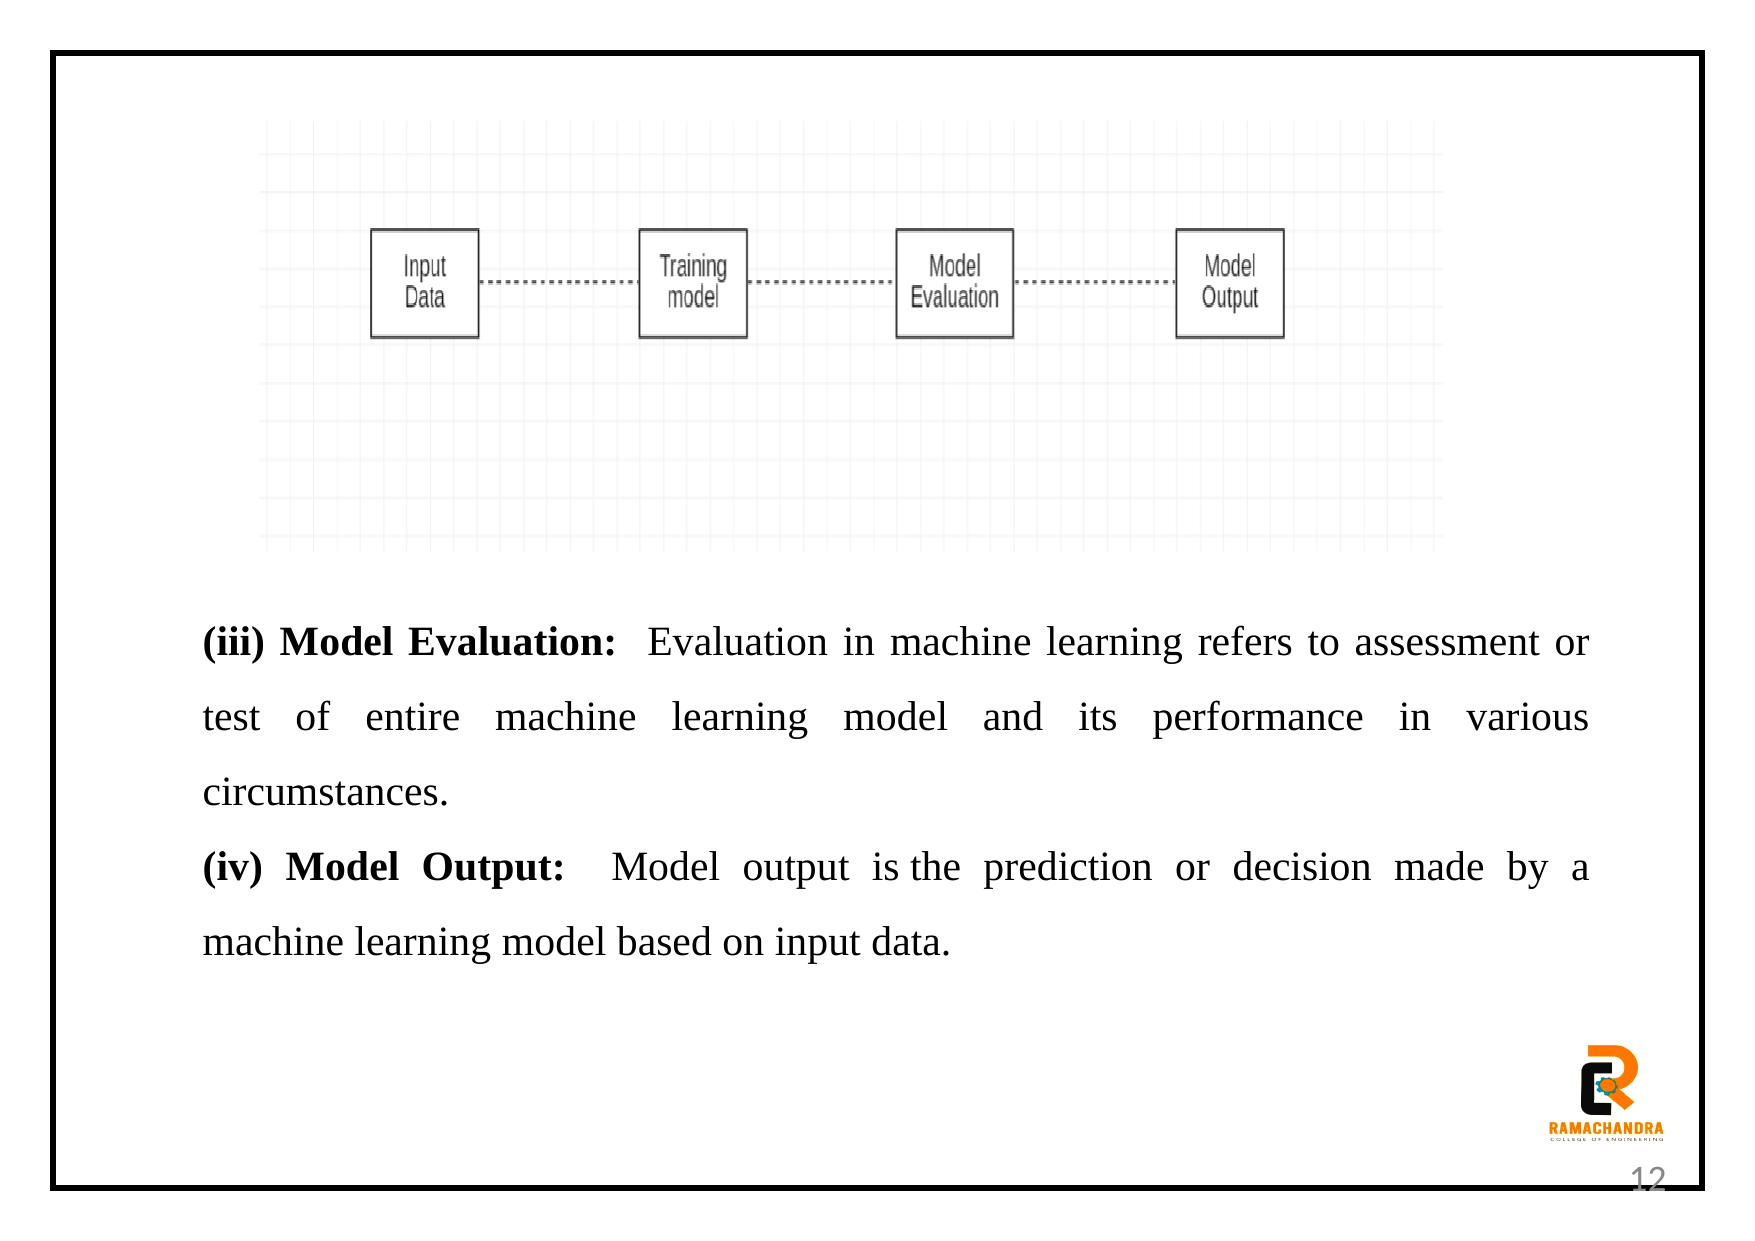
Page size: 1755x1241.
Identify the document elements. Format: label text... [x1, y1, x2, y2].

picture [259, 121, 1444, 553]
picture [1528, 1030, 1676, 1153]
text_box (iii) Model Evaluation: Evaluation in machine learning refers to assessment or test of entire machine learning model and its performance in various circumstances. (iv) Model Output: Model output is the prediction or decision made by a machine learning model based on input data. [187, 574, 1606, 1054]
slide_number 12 [1263, 1153, 1667, 1241]
